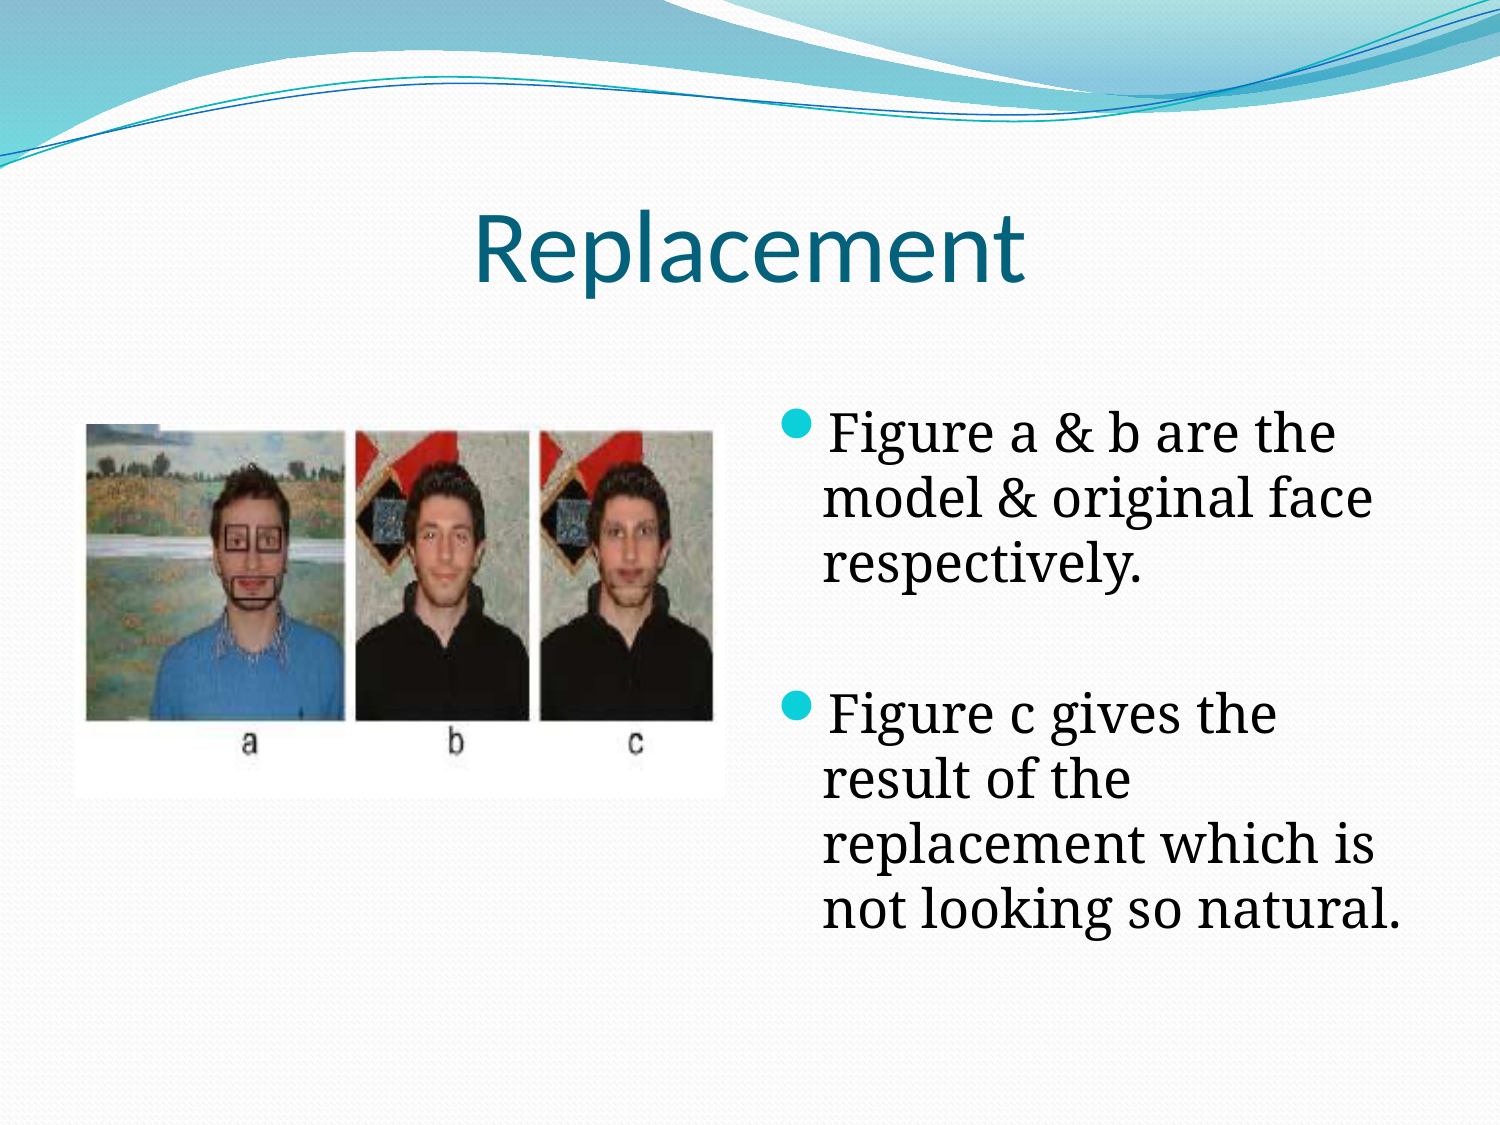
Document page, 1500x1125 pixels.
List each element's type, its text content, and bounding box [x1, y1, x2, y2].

list Figure a & b are the model & original face respectively. Figure c gives the result of the replacement which is not looking so natural. [762, 314, 1425, 1043]
title Replacement [75, 115, 1425, 303]
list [74, 424, 726, 798]
